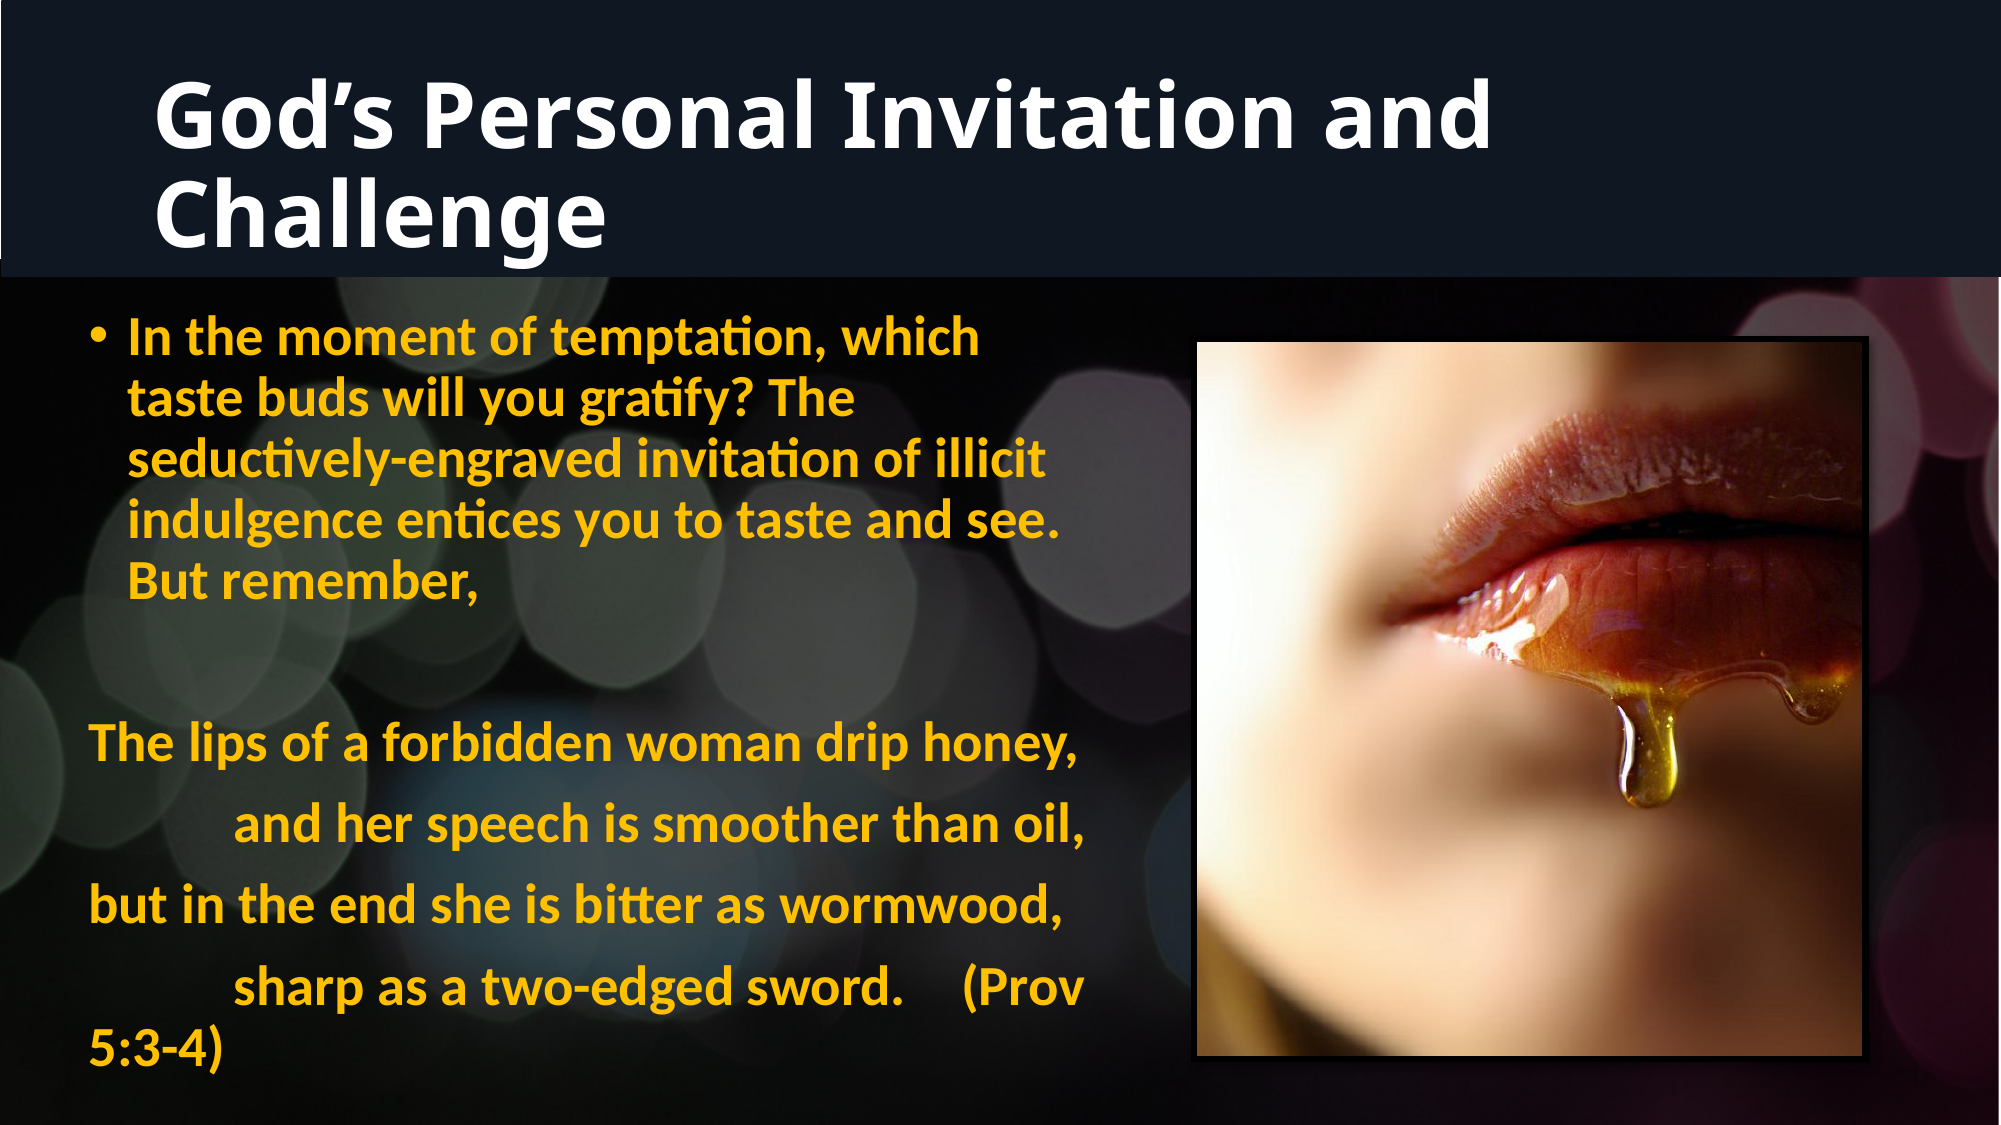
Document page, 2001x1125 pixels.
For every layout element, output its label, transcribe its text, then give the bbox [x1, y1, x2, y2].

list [1197, 342, 1863, 1057]
title God’s Personal Invitation and Challenge [137, 59, 1863, 278]
picture [0, 259, 1999, 1125]
list In the moment of temptation, which taste buds will you gratify? The seductively-engraved invitation of illicit indulgence entices you to taste and see. But remember, The lips of a forbidden woman drip honey, and her speech is smoother than oil, but in the end she is bitter as wormwood, sharp as a two-edged sword. (Prov 5:3-4) [73, 299, 1121, 1100]
